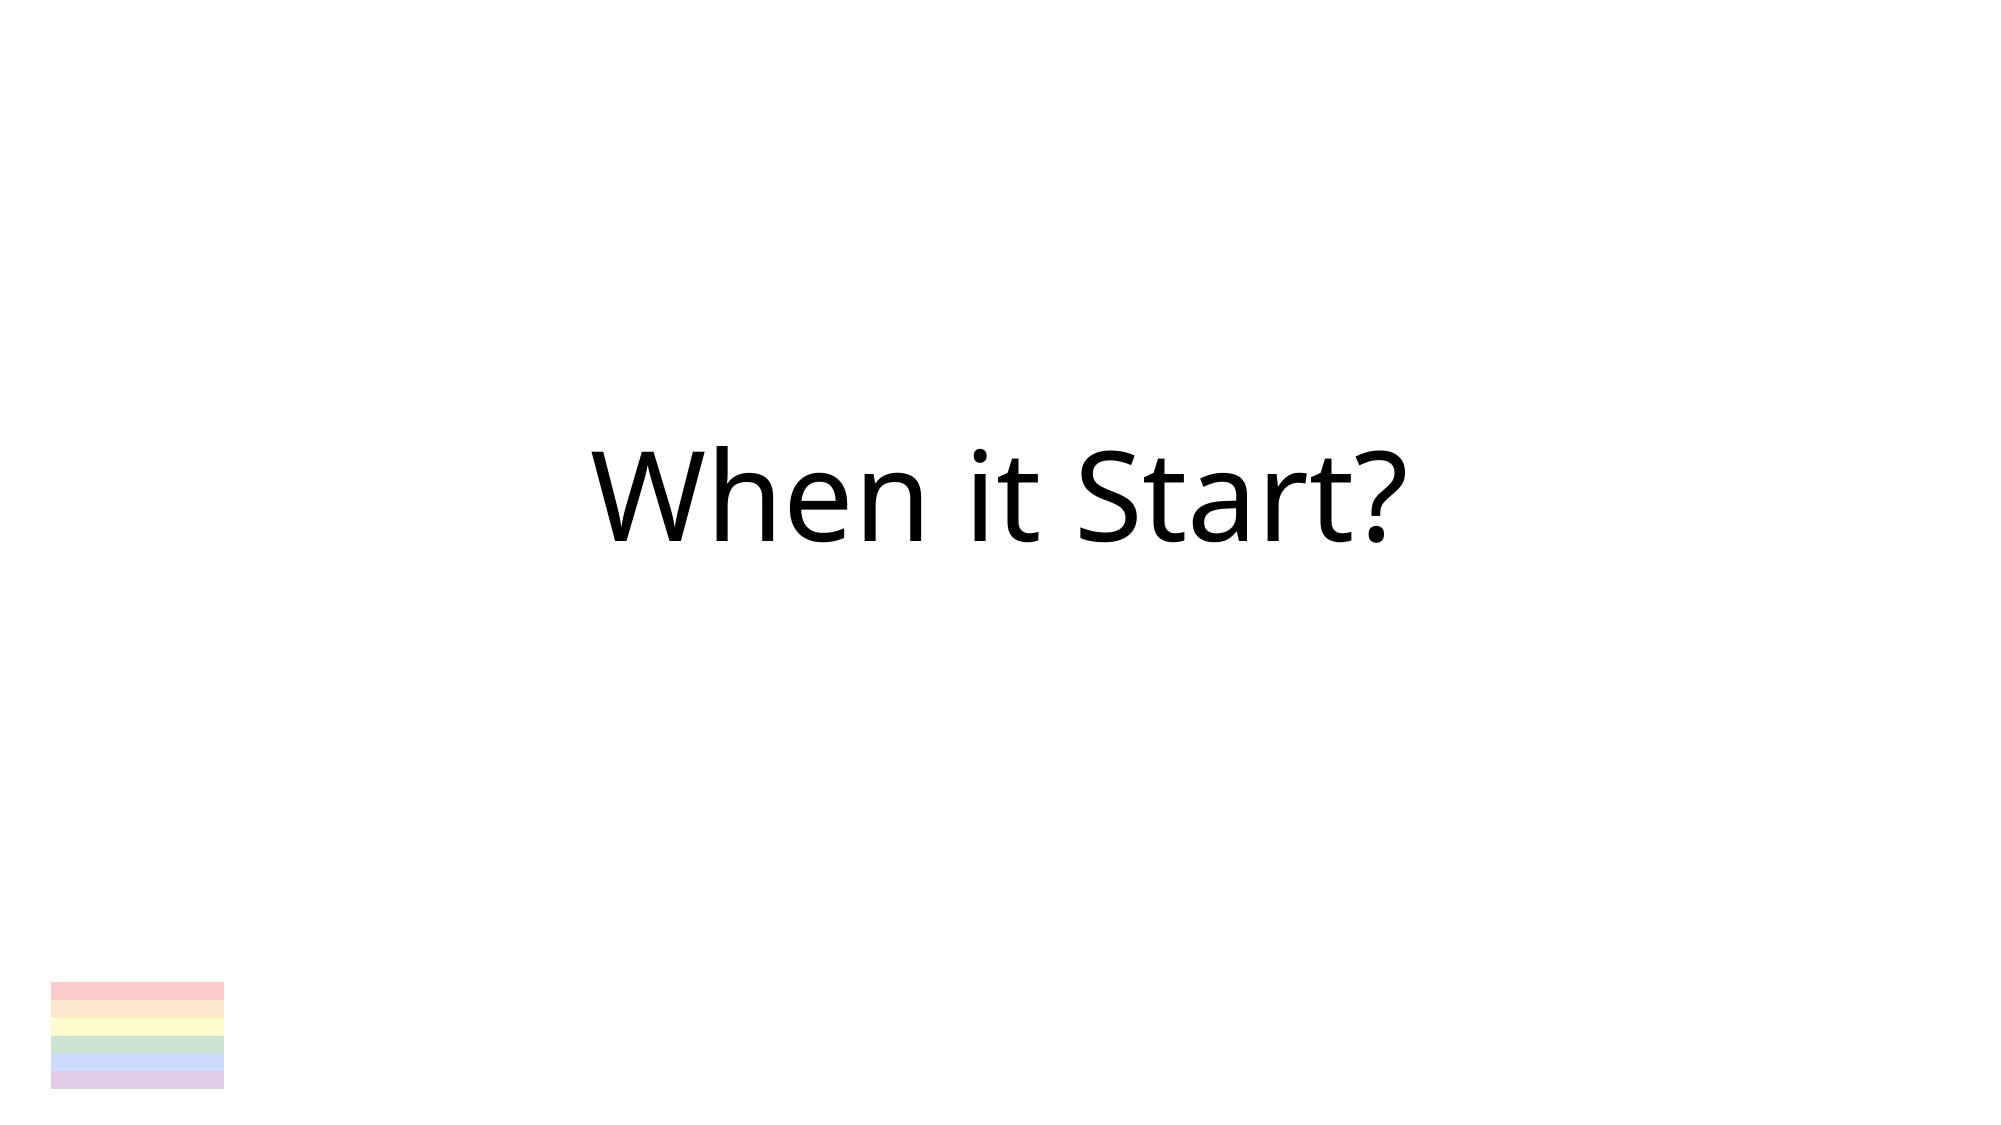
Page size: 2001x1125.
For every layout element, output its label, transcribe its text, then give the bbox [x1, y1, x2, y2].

picture [51, 982, 224, 1089]
title When it Start? [249, 184, 1750, 576]
